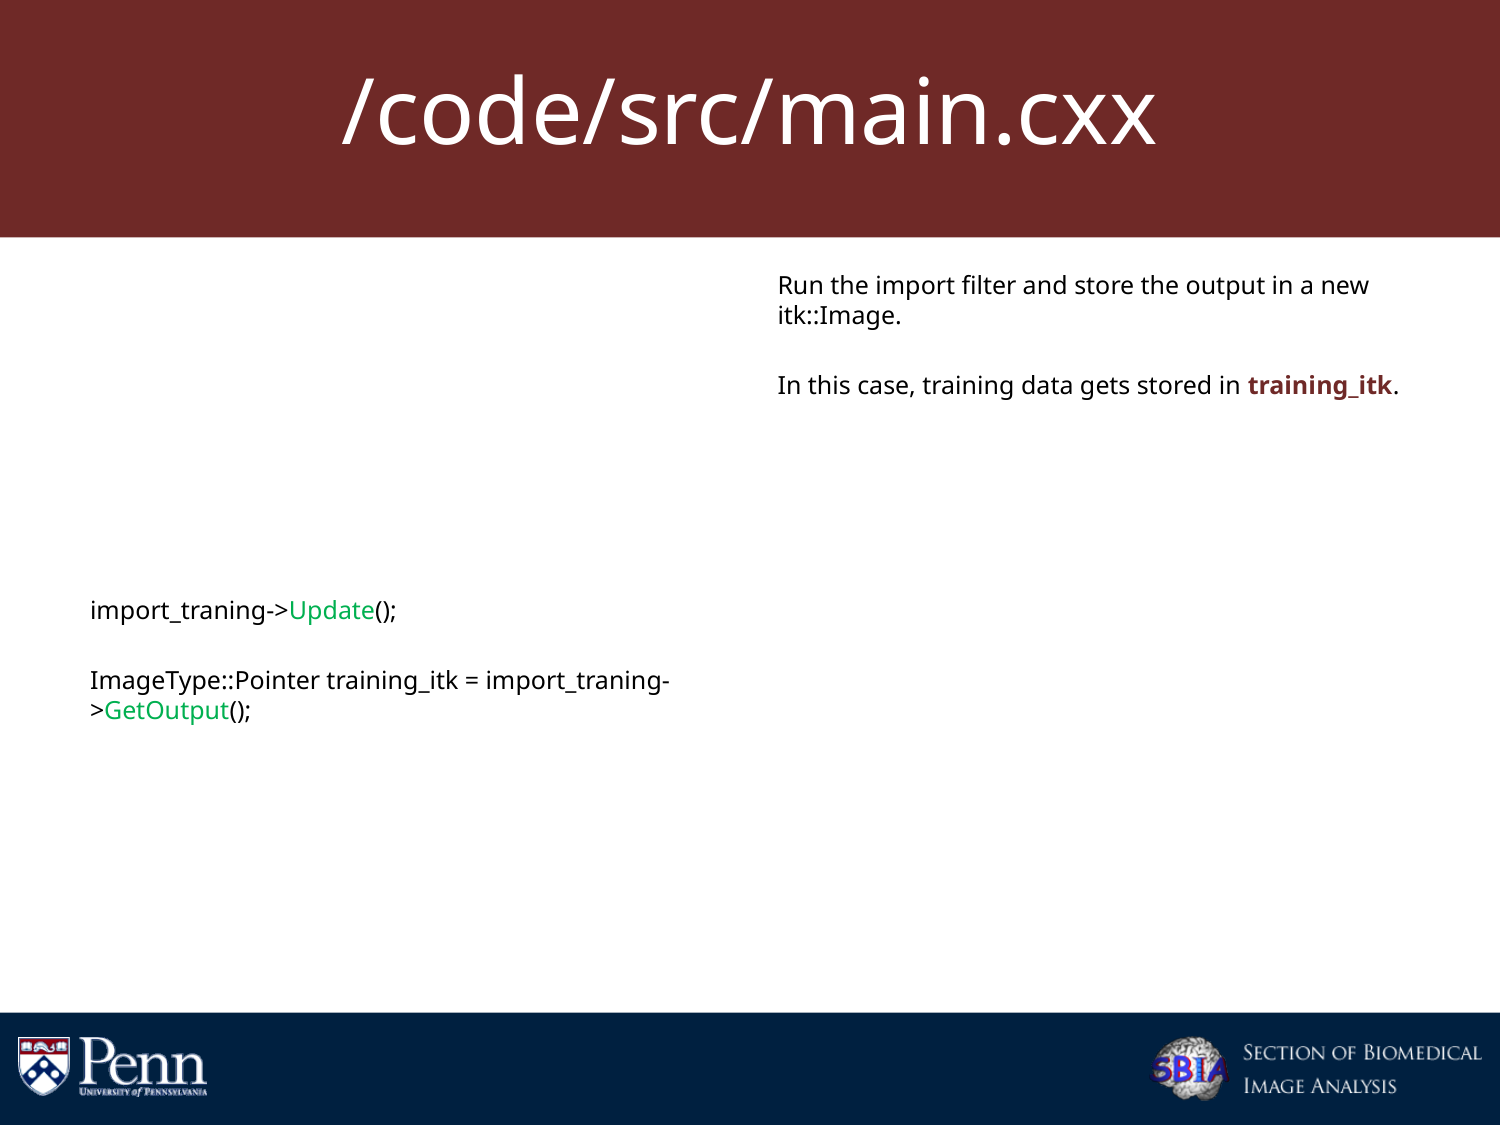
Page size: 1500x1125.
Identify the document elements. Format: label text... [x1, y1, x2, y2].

picture [18, 1037, 207, 1097]
title /code/src/main.cxx [75, 45, 1425, 238]
picture [1149, 1035, 1482, 1102]
list typedef itk::ImportImageFilter< PixelType, 2 > ImportFilterType; ImportFilterType::Pointer import_traning = ImportFilterType::New(), import_labels = ImportFilterType::New(); import_traning->SetRegion( region ); import_traning->SetImportPointer( training_mat.data_block(), ROWS * COLS, true ); import_traning->Update(); ImageType::Pointer training_itk = import_traning->GetOutput(); cv::Mat training_data = itk::OpenCVImageBridge::ITKImageToCVMat< ImageType >( training_itk ); [75, 262, 738, 1013]
list Run the import filter and store the output in a new itk::Image. In this case, training data gets stored in training_itk. [762, 262, 1425, 1013]
